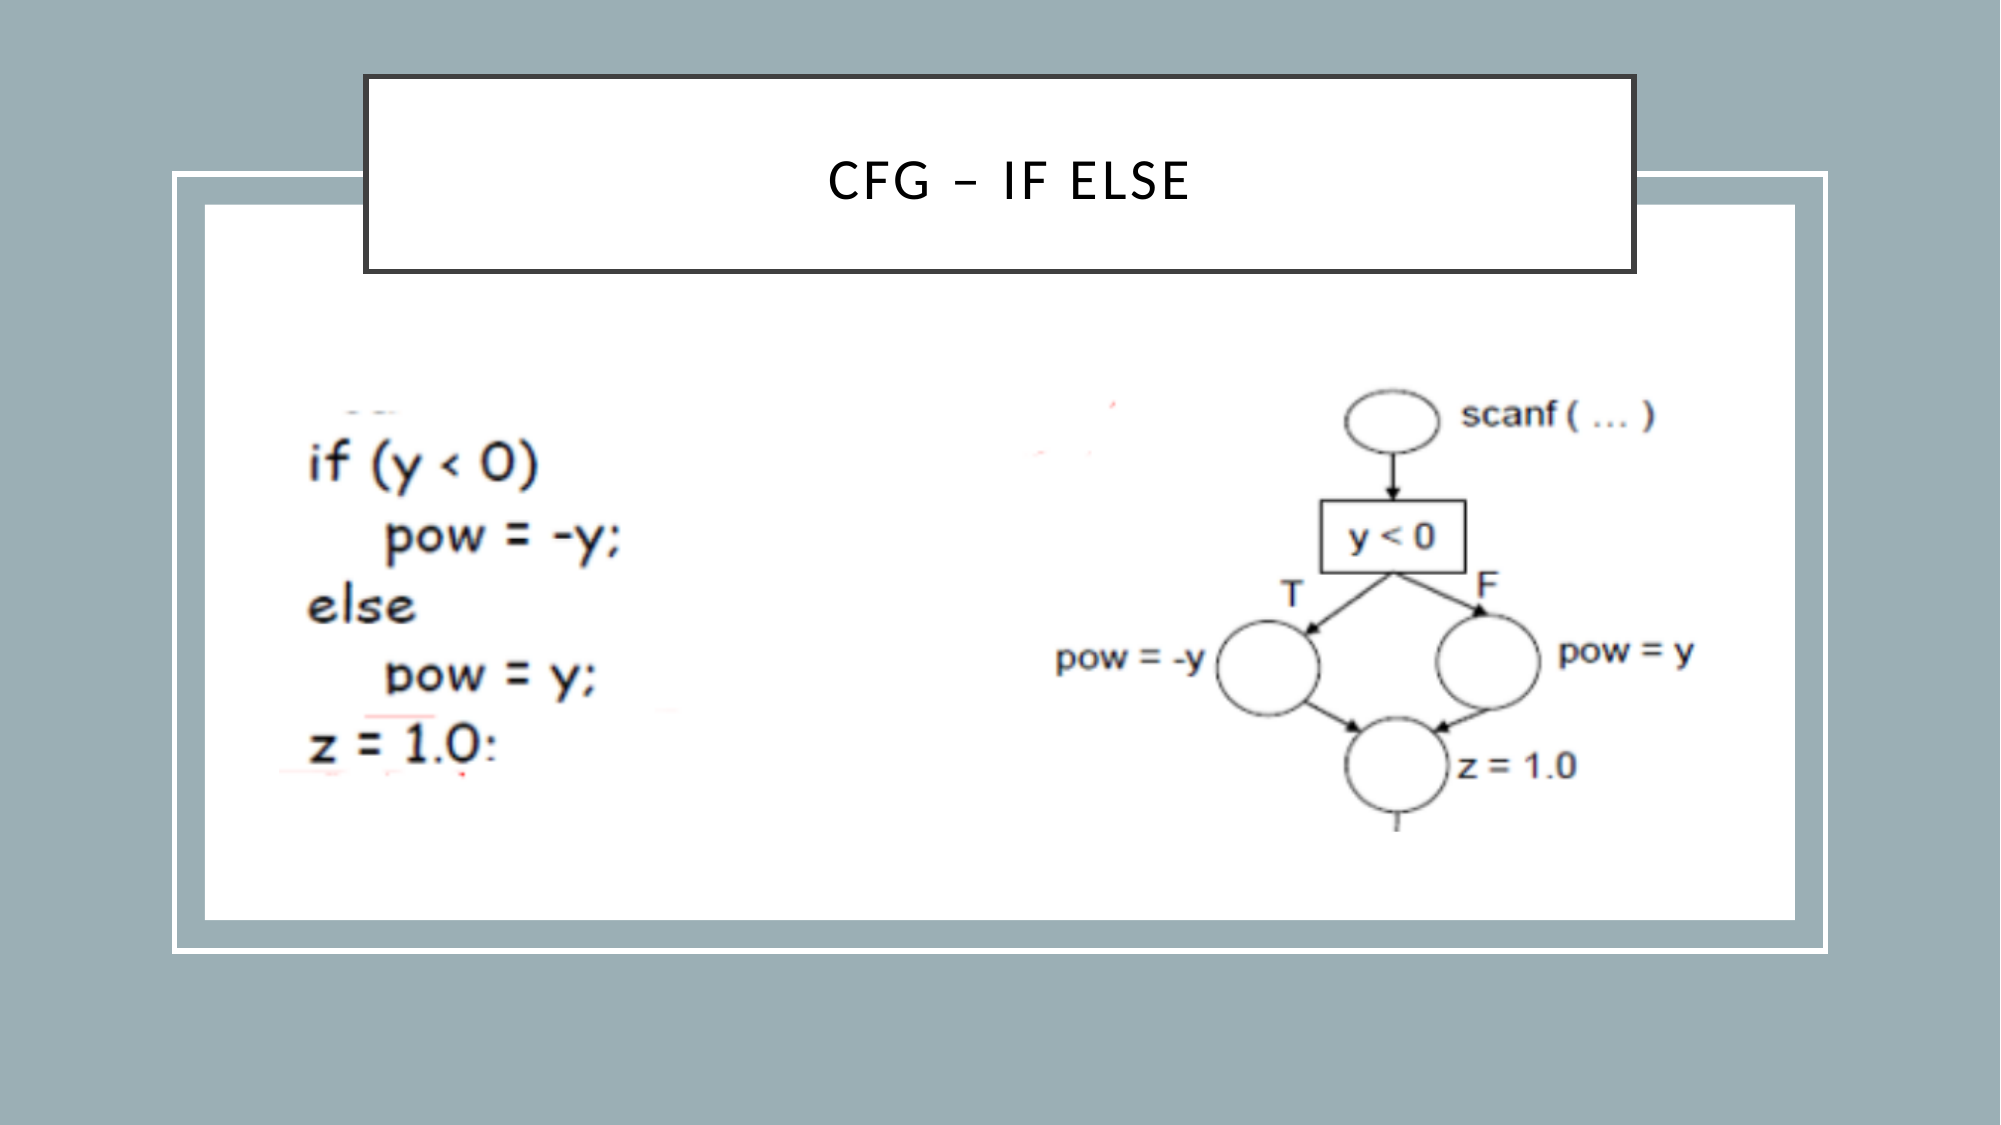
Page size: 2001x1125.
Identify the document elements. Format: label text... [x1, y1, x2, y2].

text_box [173, 173, 1827, 952]
title CFG – IF ELSE [363, 74, 1637, 274]
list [279, 370, 1720, 838]
text_box [0, 0, 2000, 1125]
